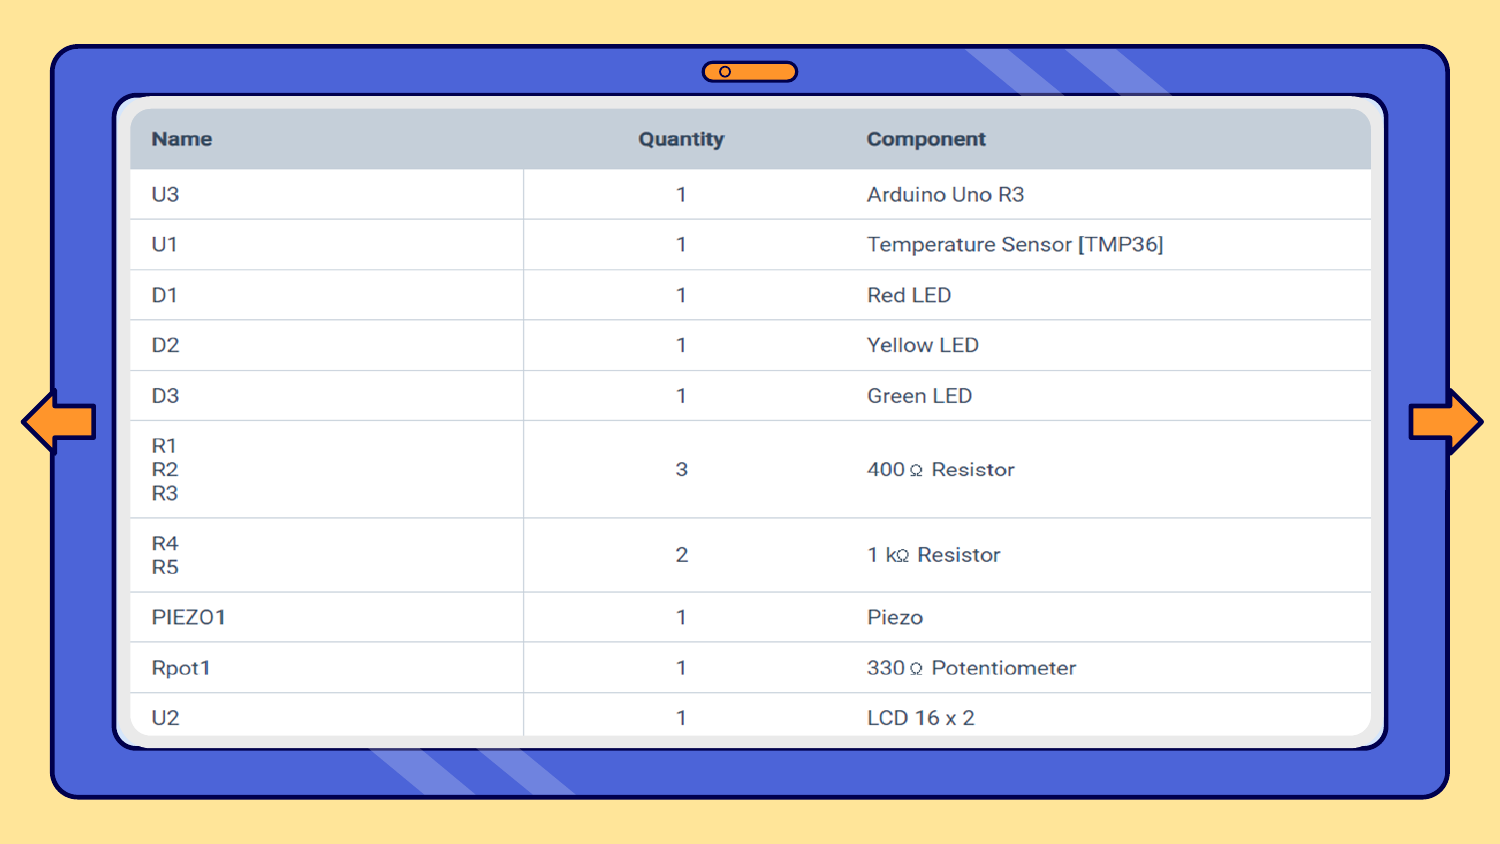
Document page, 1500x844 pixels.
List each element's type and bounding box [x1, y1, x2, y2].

text_box [22, 390, 94, 454]
picture [123, 102, 1378, 743]
text_box [1410, 390, 1482, 454]
